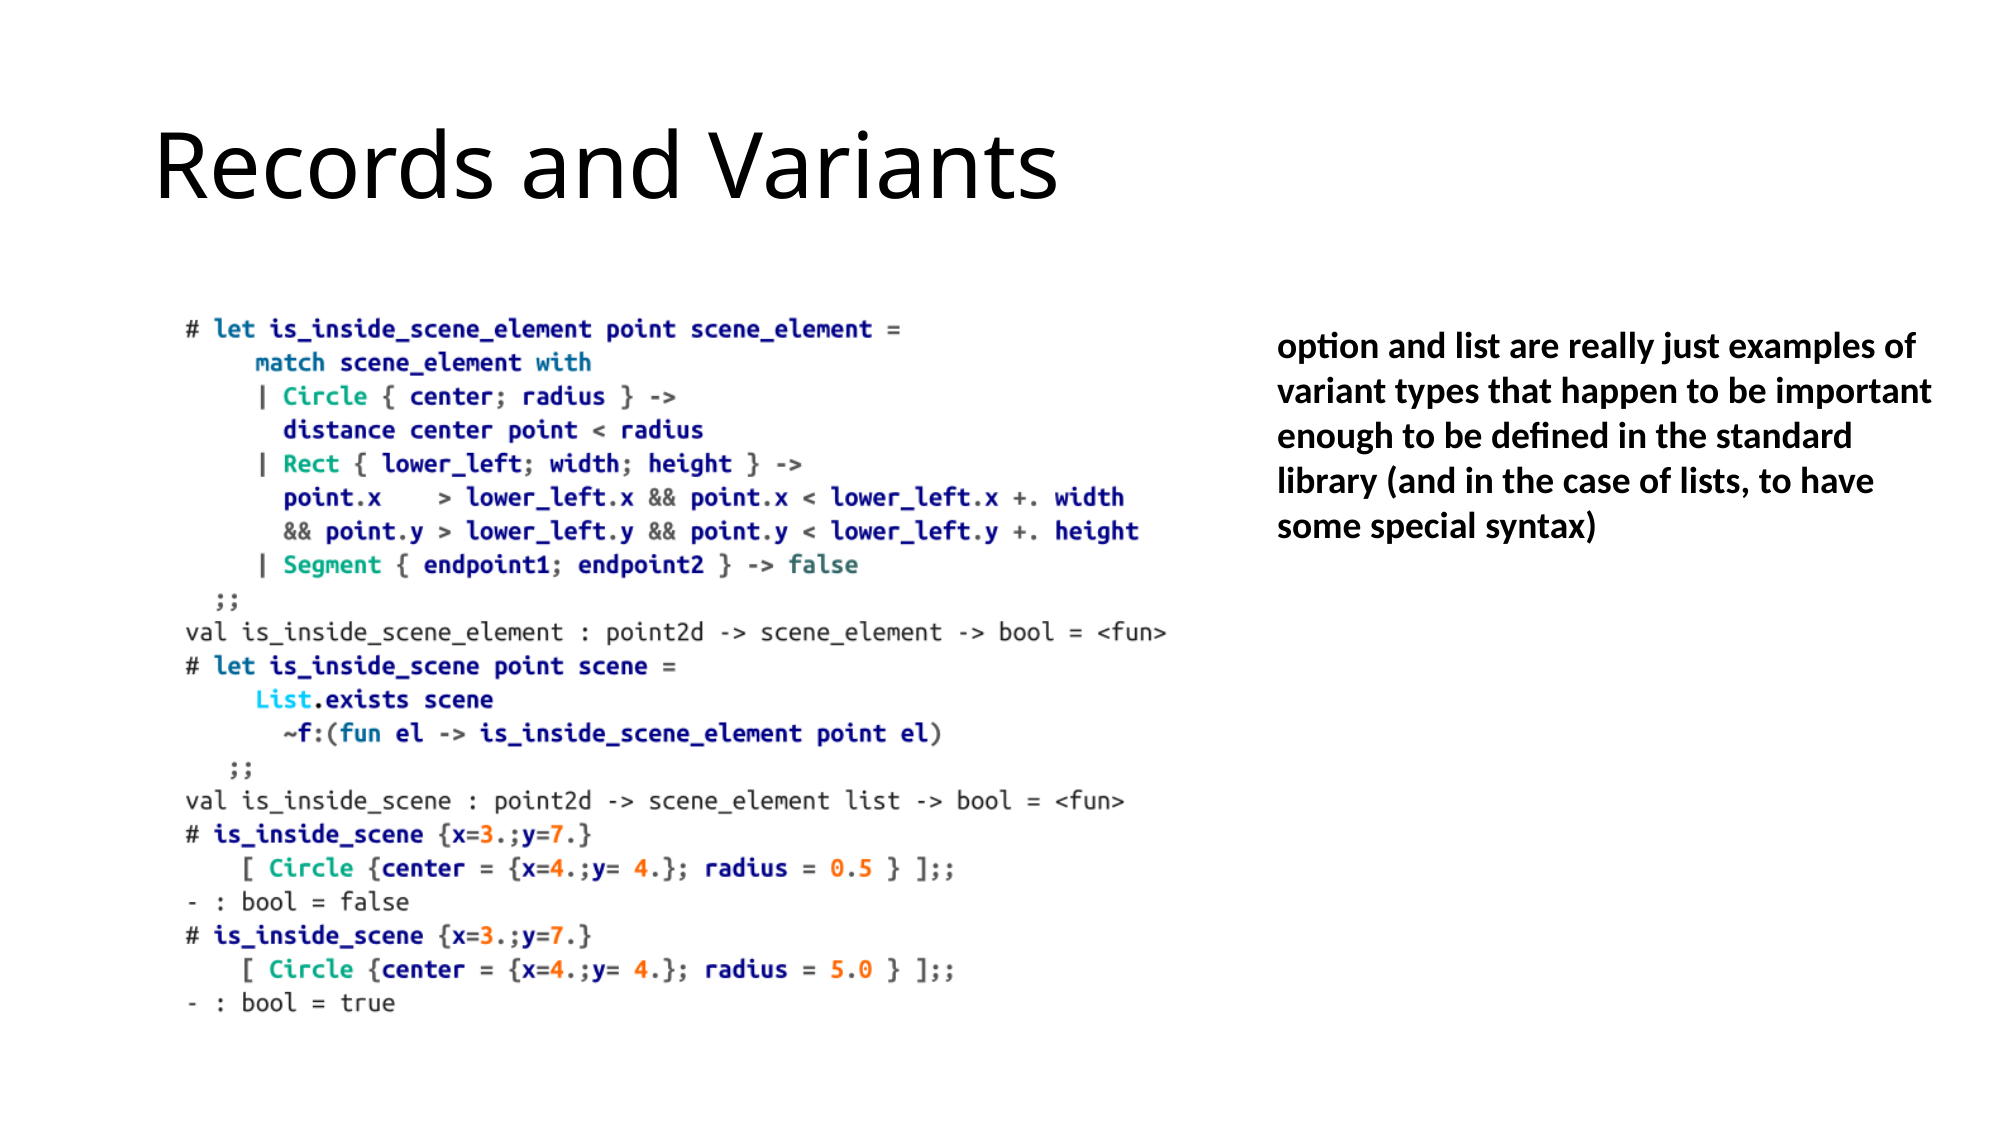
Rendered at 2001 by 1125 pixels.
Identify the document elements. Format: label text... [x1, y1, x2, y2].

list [170, 310, 1183, 1025]
text_box option and list are really just examples of variant types that happen to be important enough to be defined in the standard library (and in the case of lists, to have some special syntax) [1262, 313, 1978, 554]
title Records and Variants [137, 59, 1863, 278]
